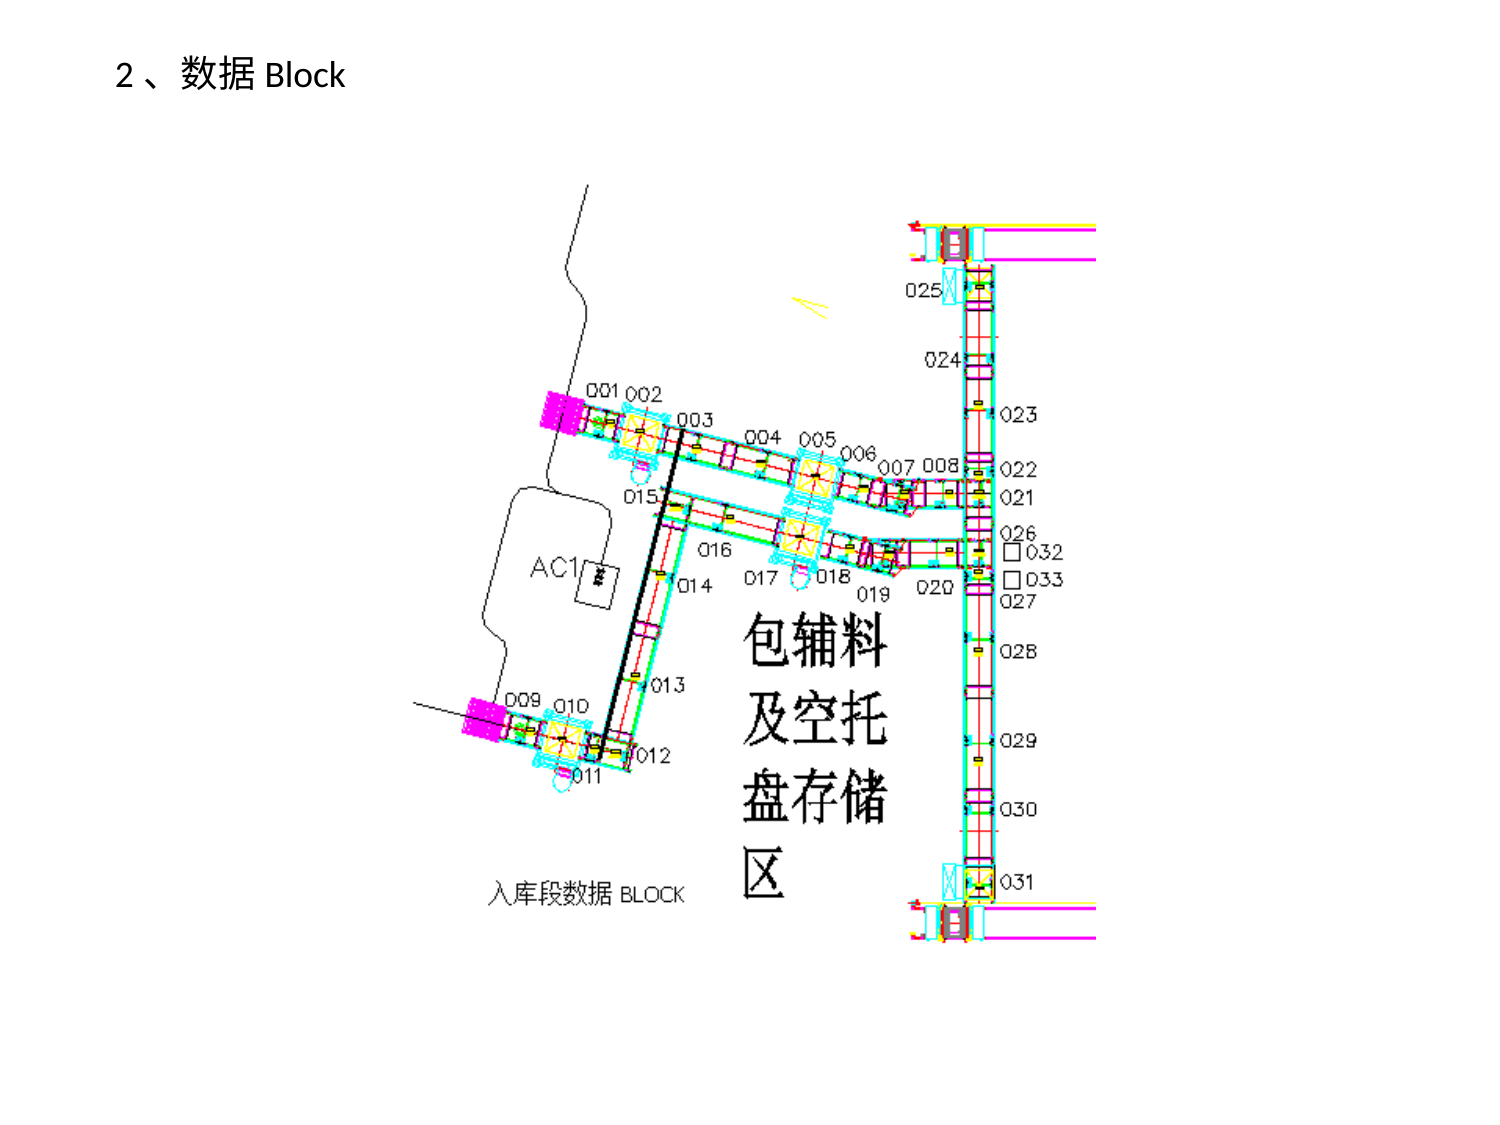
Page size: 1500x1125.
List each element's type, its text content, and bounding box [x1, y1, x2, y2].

picture [404, 173, 1096, 951]
text_box 2、数据Block [100, 42, 1365, 103]
